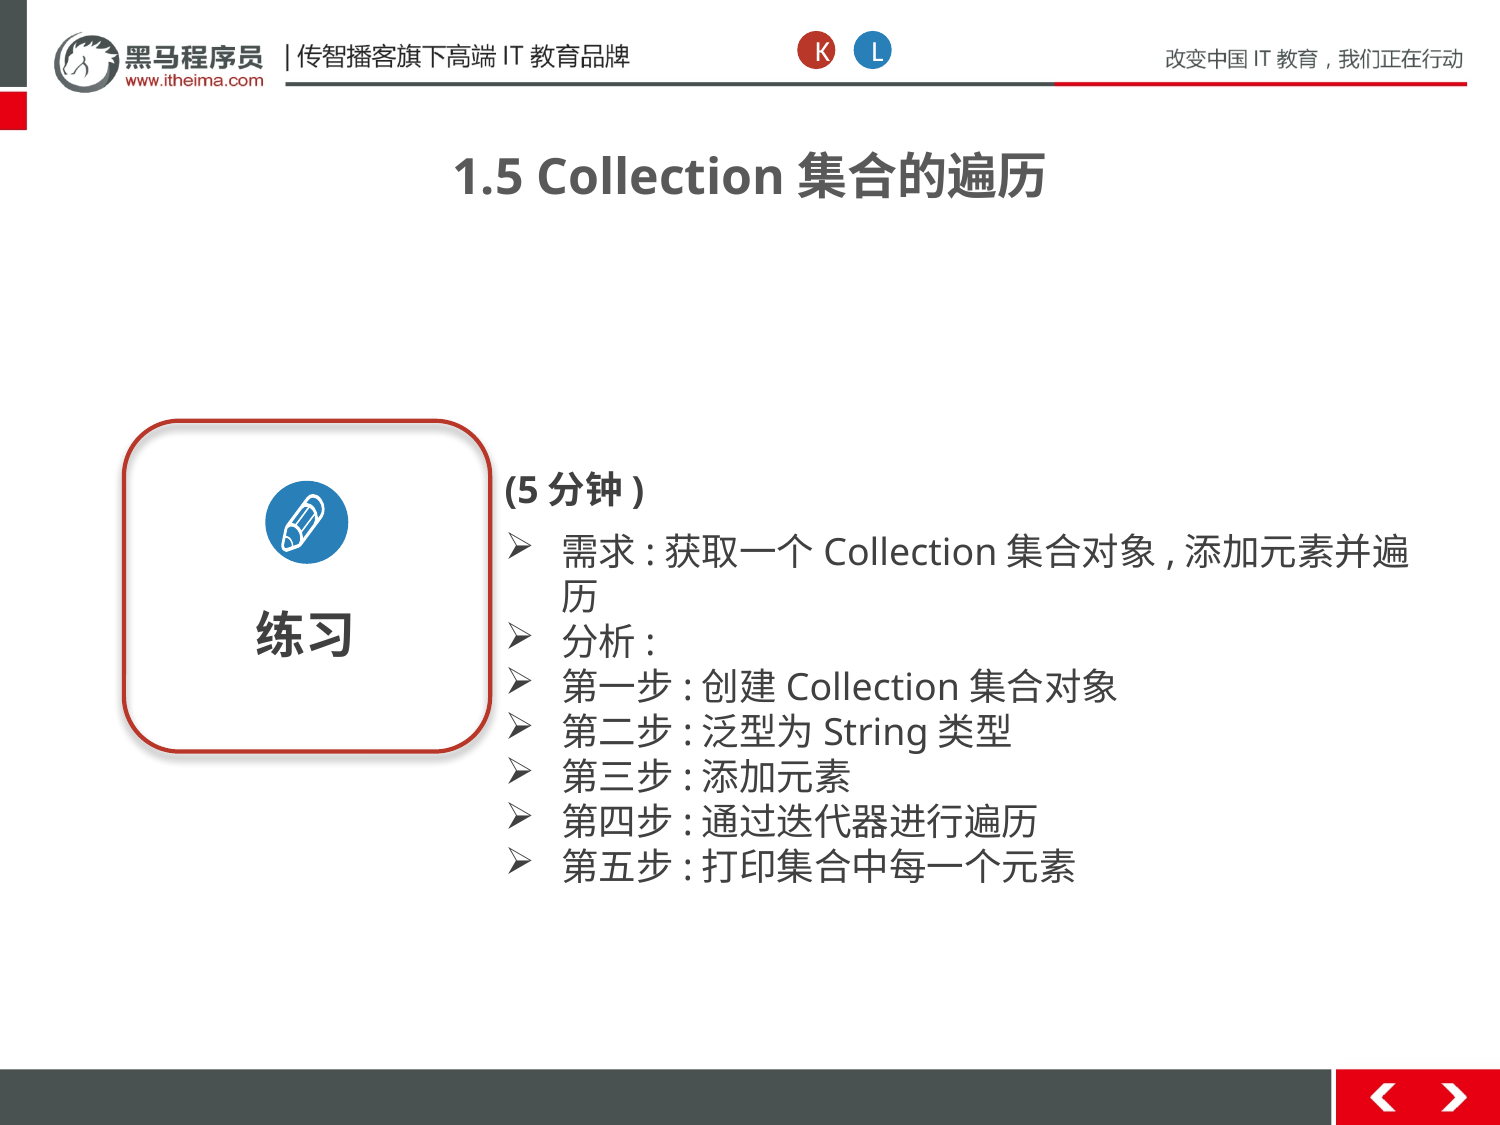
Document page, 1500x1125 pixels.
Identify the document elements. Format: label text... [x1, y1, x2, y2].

text_box L [851, 28, 894, 72]
picture [0, 209, 1500, 1125]
text_box K [795, 28, 838, 72]
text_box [123, 420, 491, 752]
picture [0, 0, 1500, 137]
text_box (5分钟) [496, 458, 660, 518]
text_box 1.5 Collection集合的遍历 [0, 137, 1500, 209]
text_box 需求:获取一个Collection集合对象,添加元素并遍历 分析: 第一步:创建Collection集合对象 第二步:泛型为String类型 第三步:添加元素 第四步:通过迭代器进行遍历 第五步:打印集合中每一个元素 [490, 520, 1447, 896]
